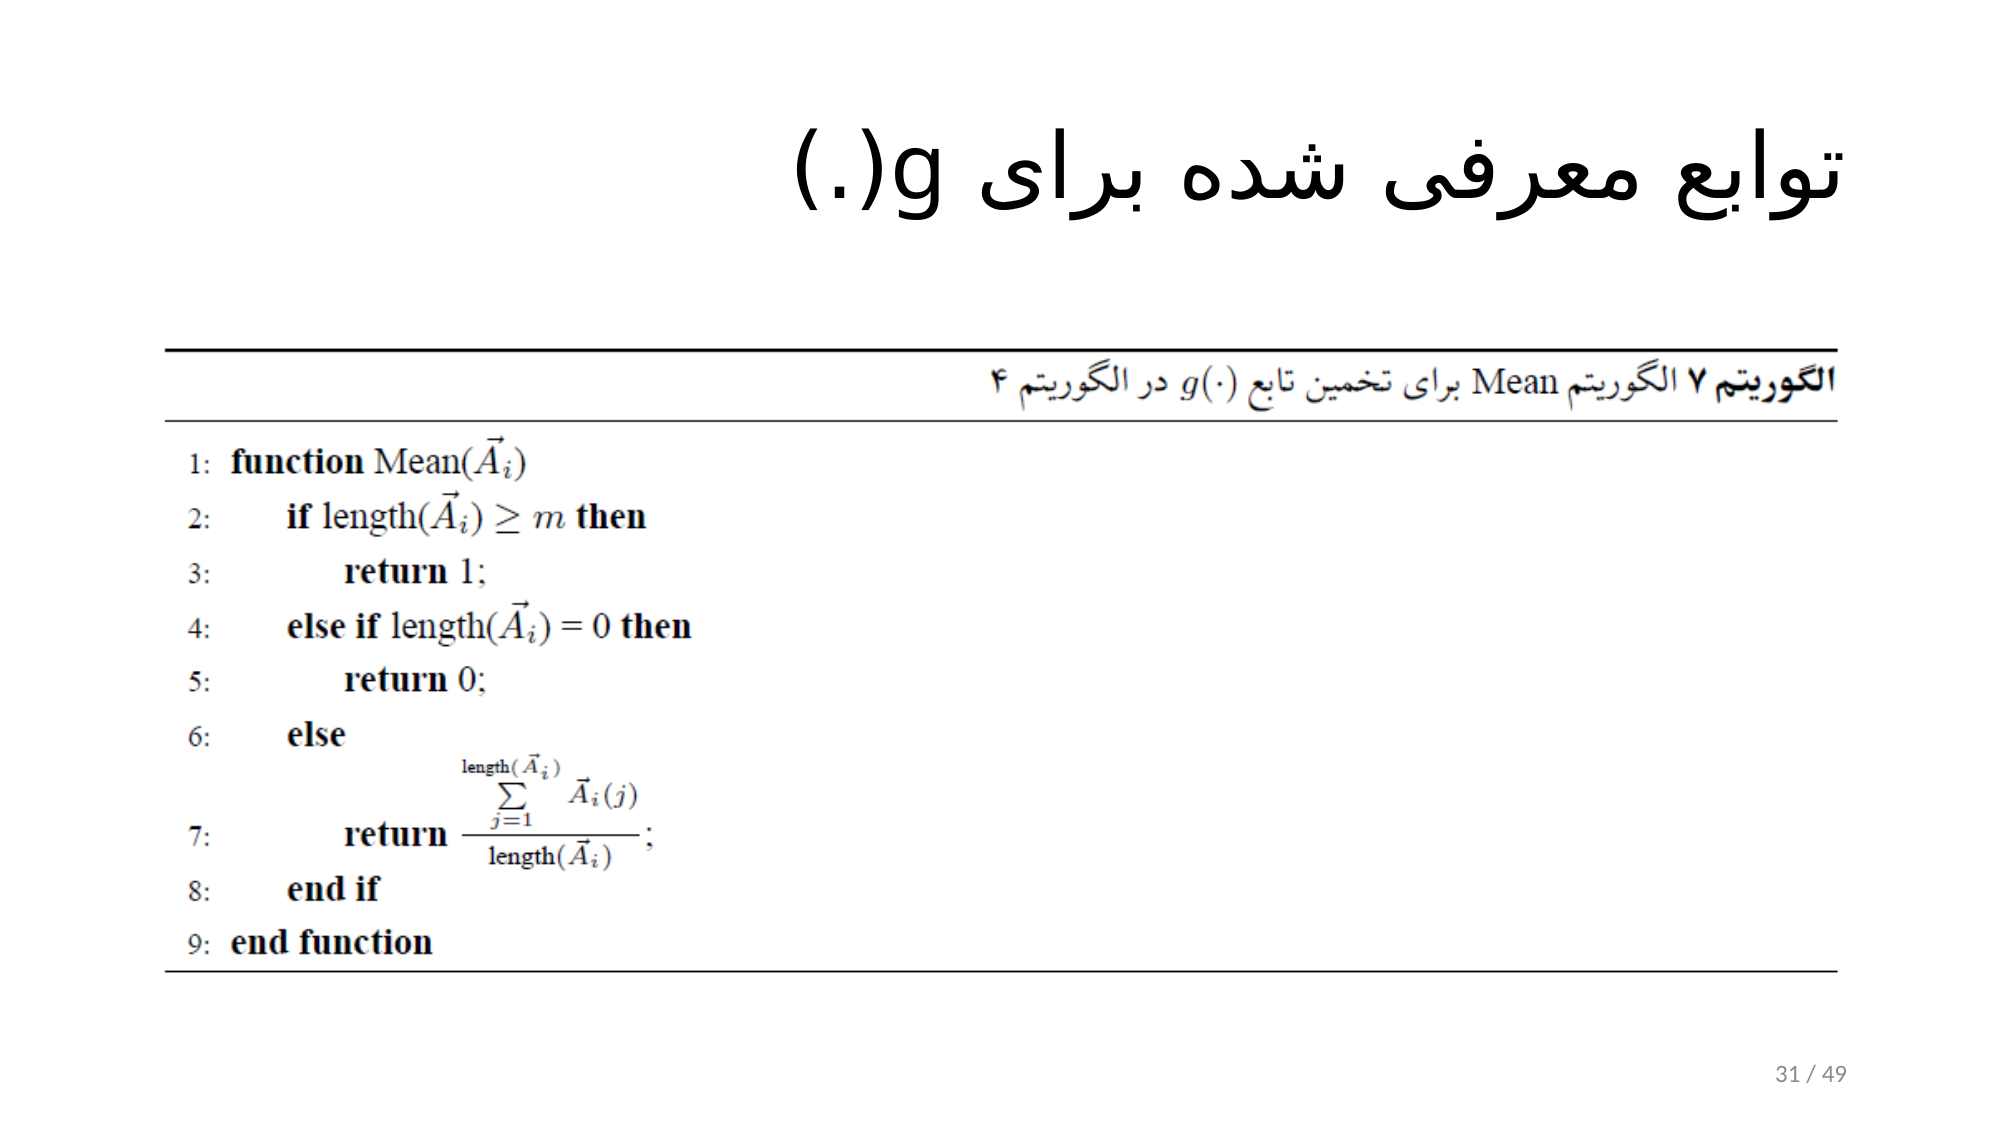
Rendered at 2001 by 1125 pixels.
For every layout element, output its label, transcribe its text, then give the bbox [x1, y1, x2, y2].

picture [157, 339, 1843, 981]
title توابع معرفی شده برای g(.) [137, 59, 1863, 278]
slide_number 31 / 49 [1412, 1042, 1863, 1103]
